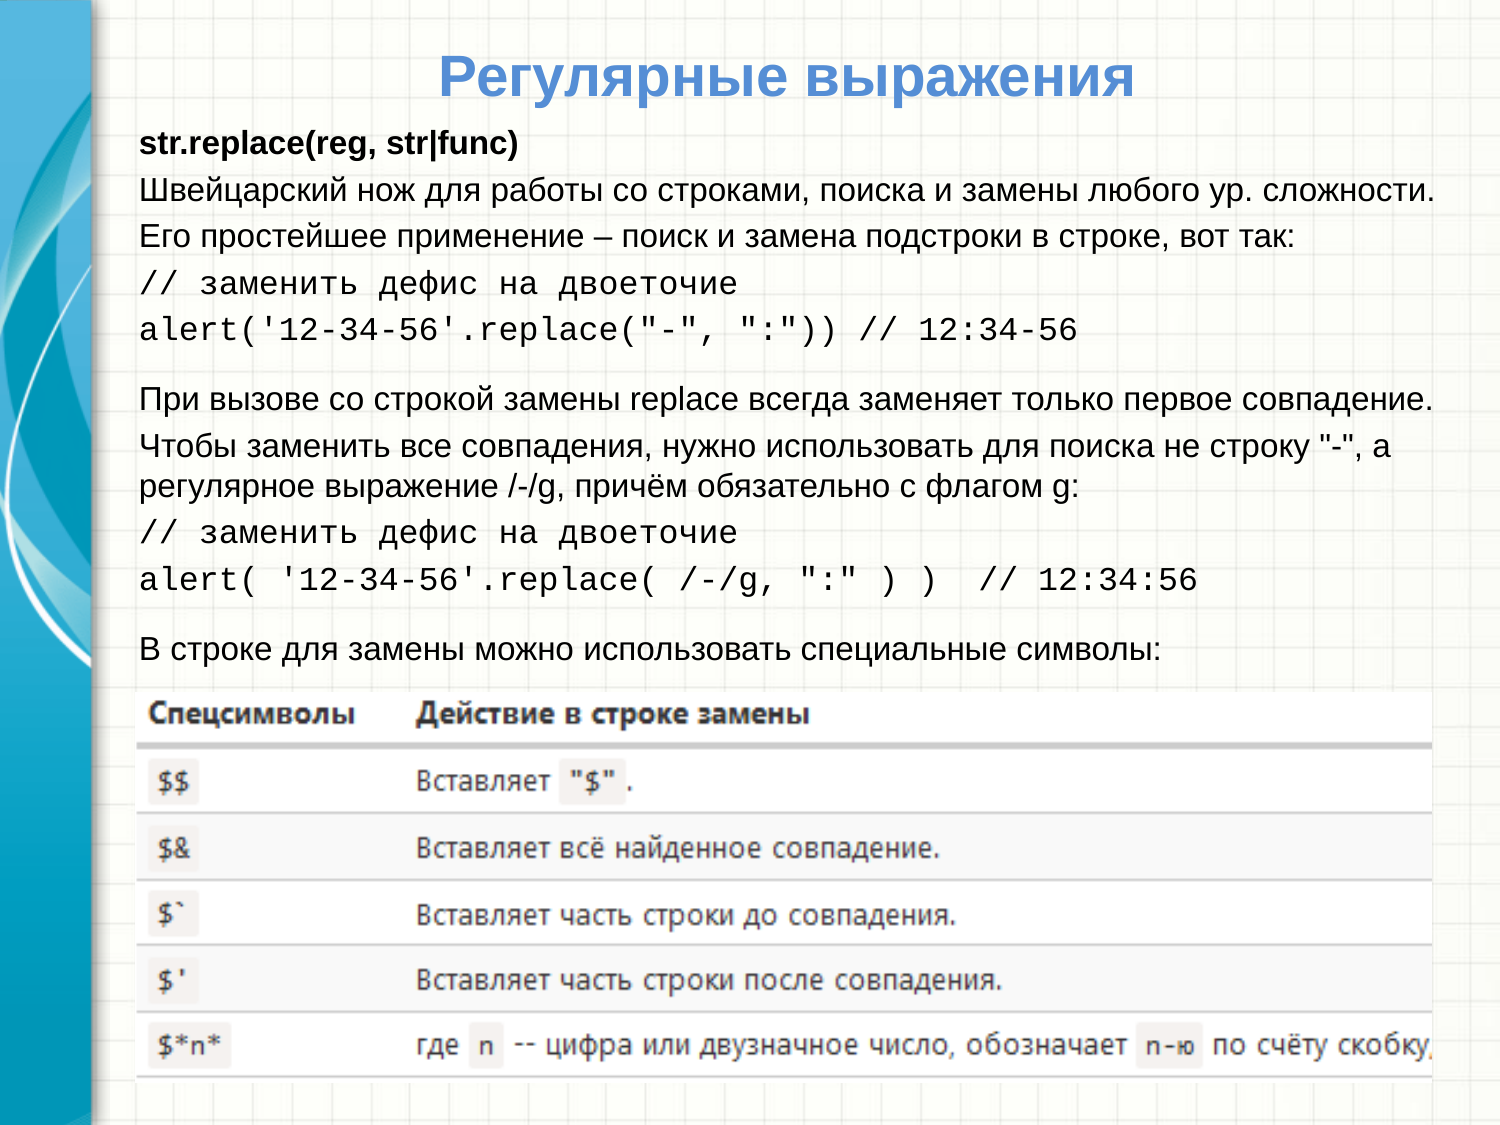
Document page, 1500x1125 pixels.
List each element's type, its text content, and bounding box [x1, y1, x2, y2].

title Регулярные выражения [125, 44, 1450, 102]
list str.replace(reg, str|func) Швейцарский нож для работы со строками, поиска и замены любого ур. сложности. Его простейшее применение – поиск и замена подстроки в строке, вот так: // заменить дефис на двоеточие alert('12-34-56'.replace("-", ":")) // 12:34-56 При вызове со строкой замены replace всегда заменяет только первое совпадение. Чтобы заменить все совпадения, нужно использовать для поиска не строку "-", а регулярное выражение /-/g, причём обязательно с флагом g: // заменить дефис на двоеточие alert( '12-34-56'.replace( /-/g, ":" ) ) // 12:34:56 В строке для замены можно использовать специальные символы: [123, 113, 1471, 1059]
picture [0, 0, 1500, 1125]
